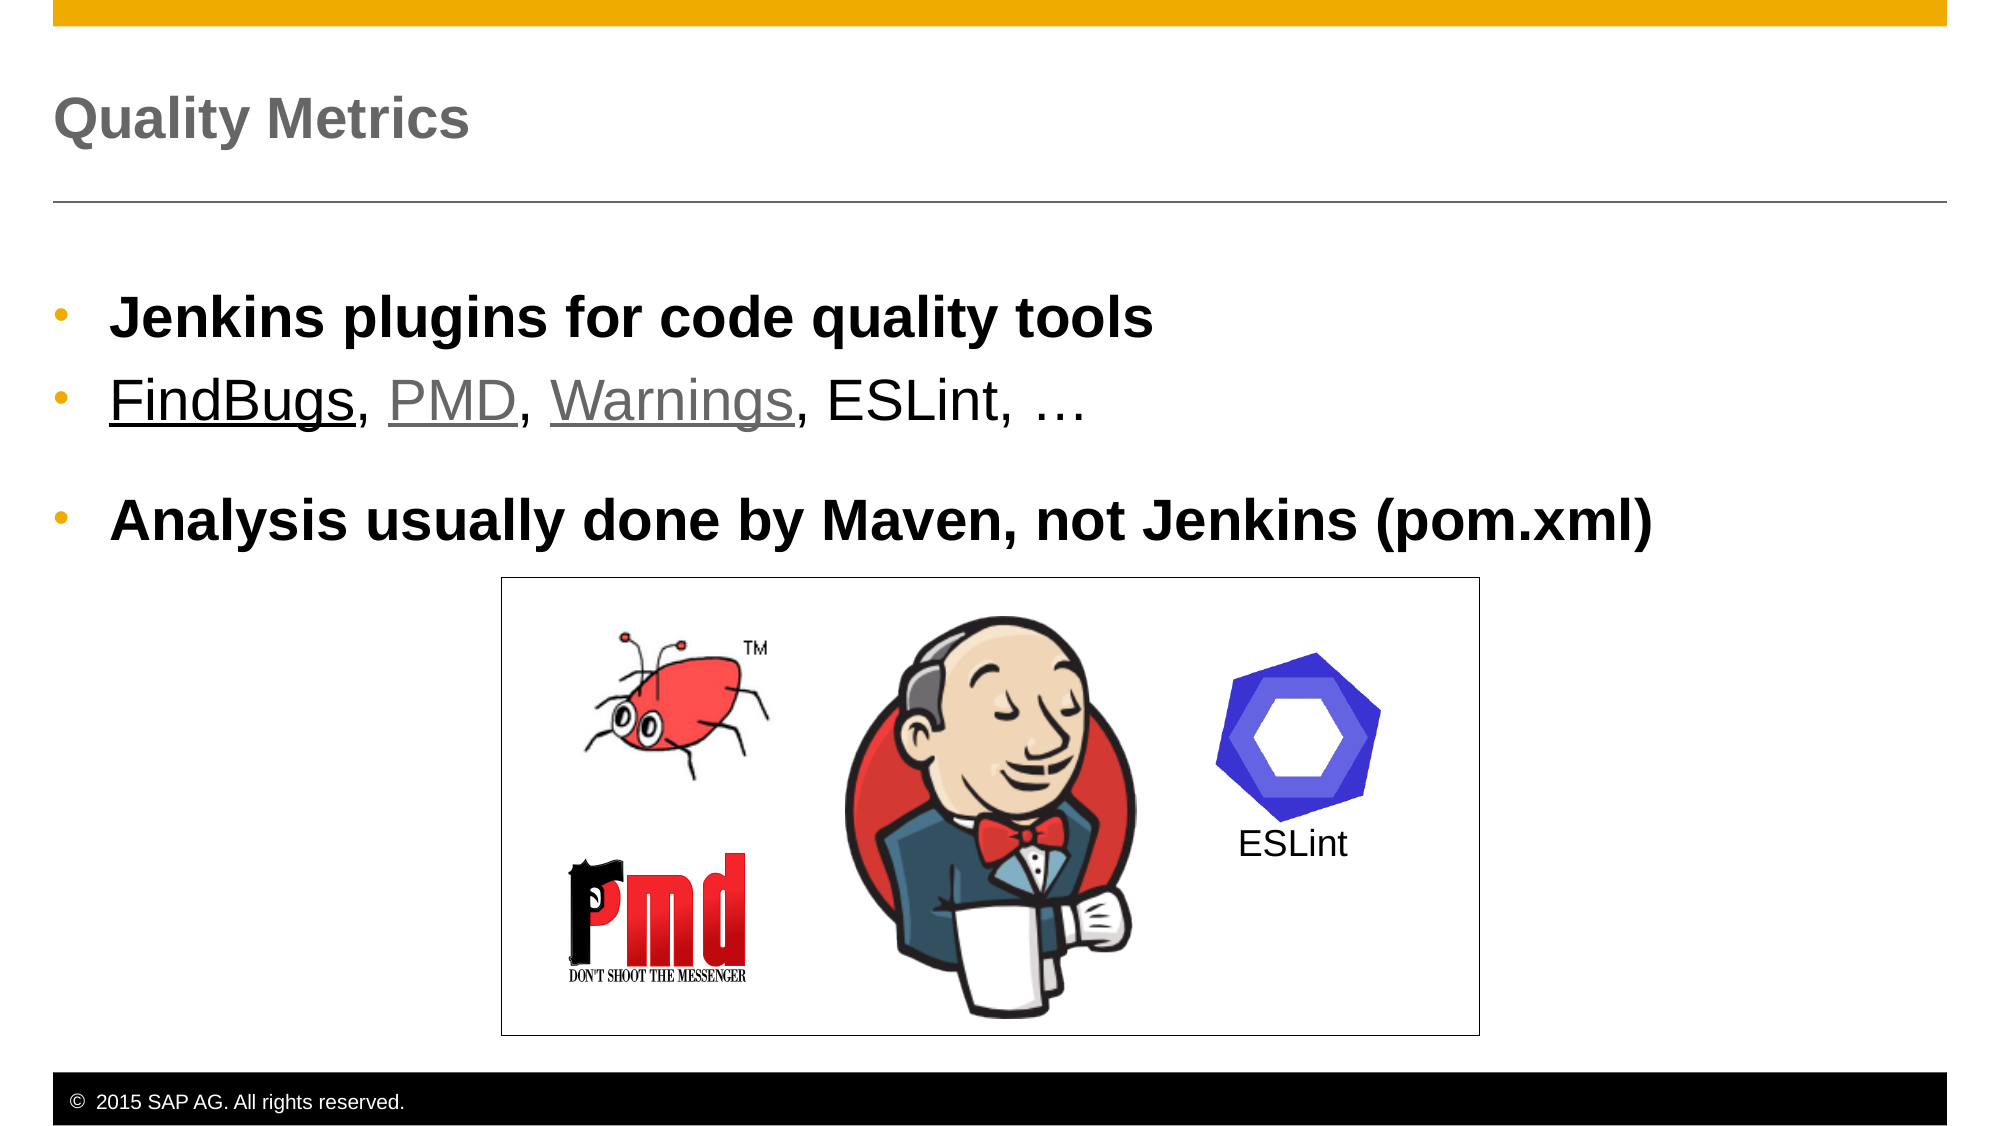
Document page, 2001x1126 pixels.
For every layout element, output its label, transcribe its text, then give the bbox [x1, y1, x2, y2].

picture [570, 626, 781, 789]
picture [845, 615, 1138, 1019]
picture [1210, 648, 1387, 825]
title Quality Metrics [53, 53, 1947, 178]
list Jenkins plugins for code quality tools FindBugs, PMD, Warnings, ESLint, … Analysis usually done by Maven, not Jenkins (pom.xml) [53, 279, 1947, 1021]
text_box [501, 577, 1480, 1036]
picture [567, 851, 746, 983]
